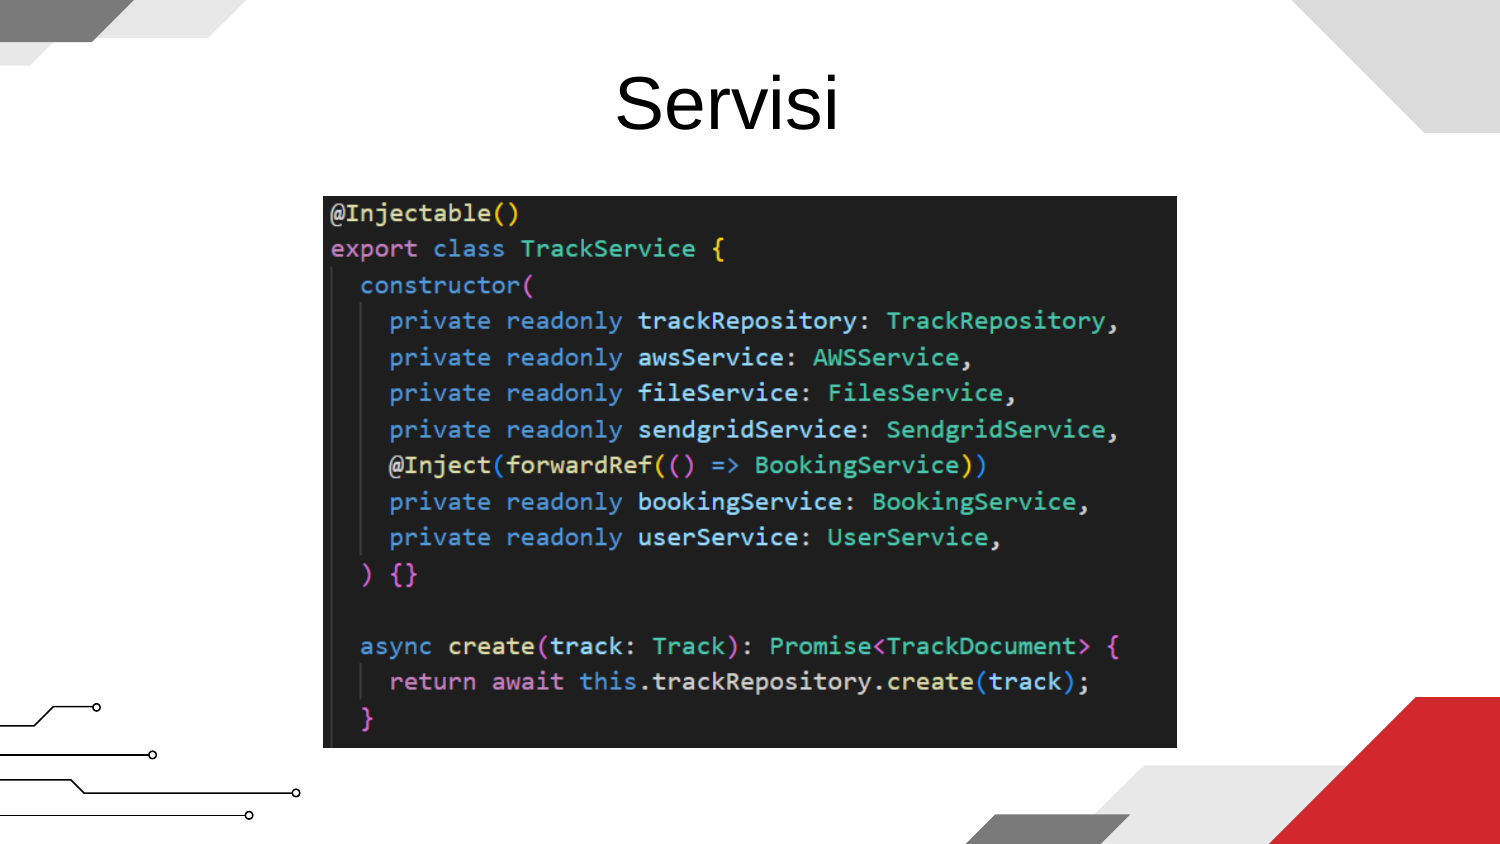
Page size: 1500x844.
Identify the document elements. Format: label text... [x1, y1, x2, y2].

title Servisi [136, 21, 1319, 177]
picture [323, 196, 1177, 749]
